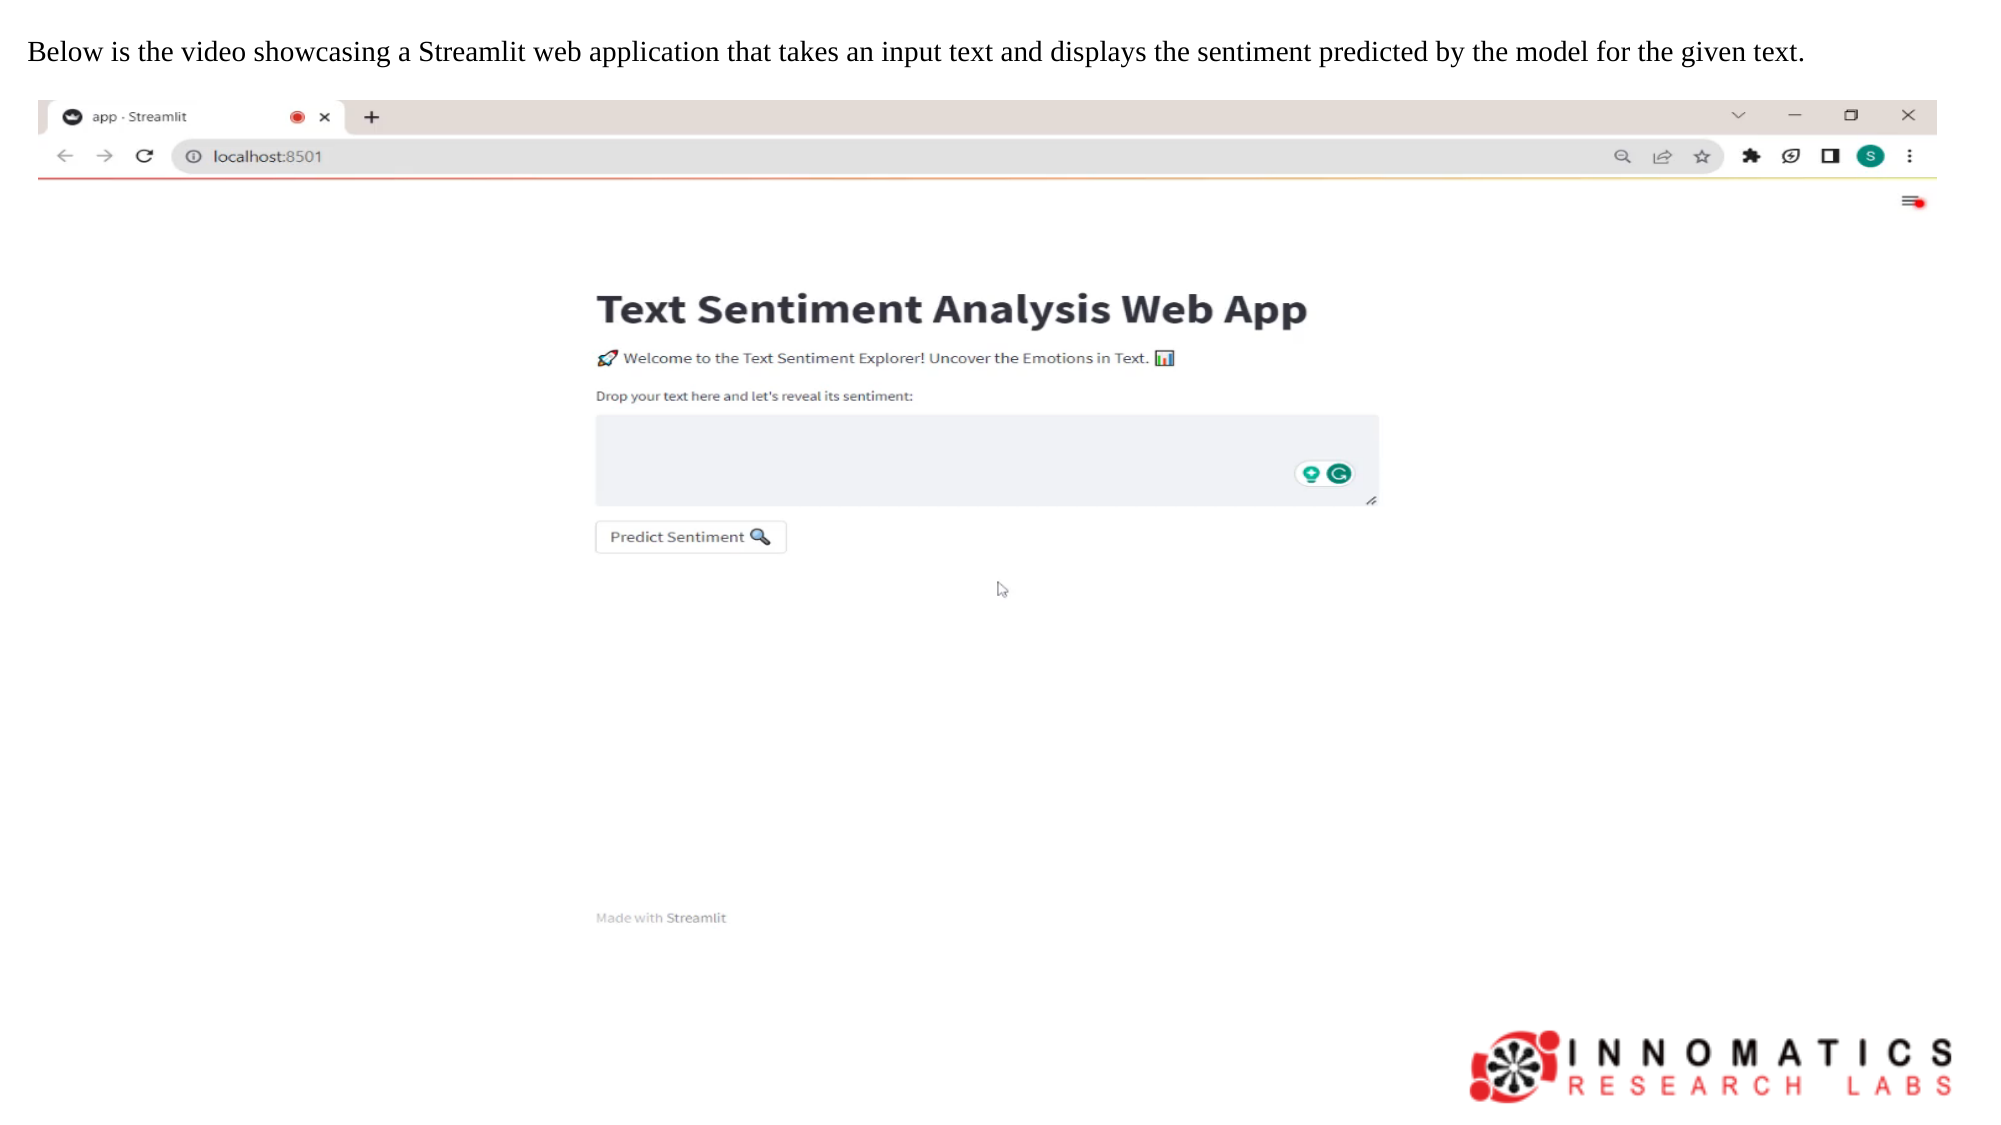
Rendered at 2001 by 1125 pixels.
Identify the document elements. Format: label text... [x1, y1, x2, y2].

picture [1445, 1014, 1975, 1125]
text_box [37, 99, 1938, 938]
text_box Below is the video showcasing a Streamlit web application that takes an input text and displays the sentiment predicted by the model for the given text. [12, 24, 1938, 75]
